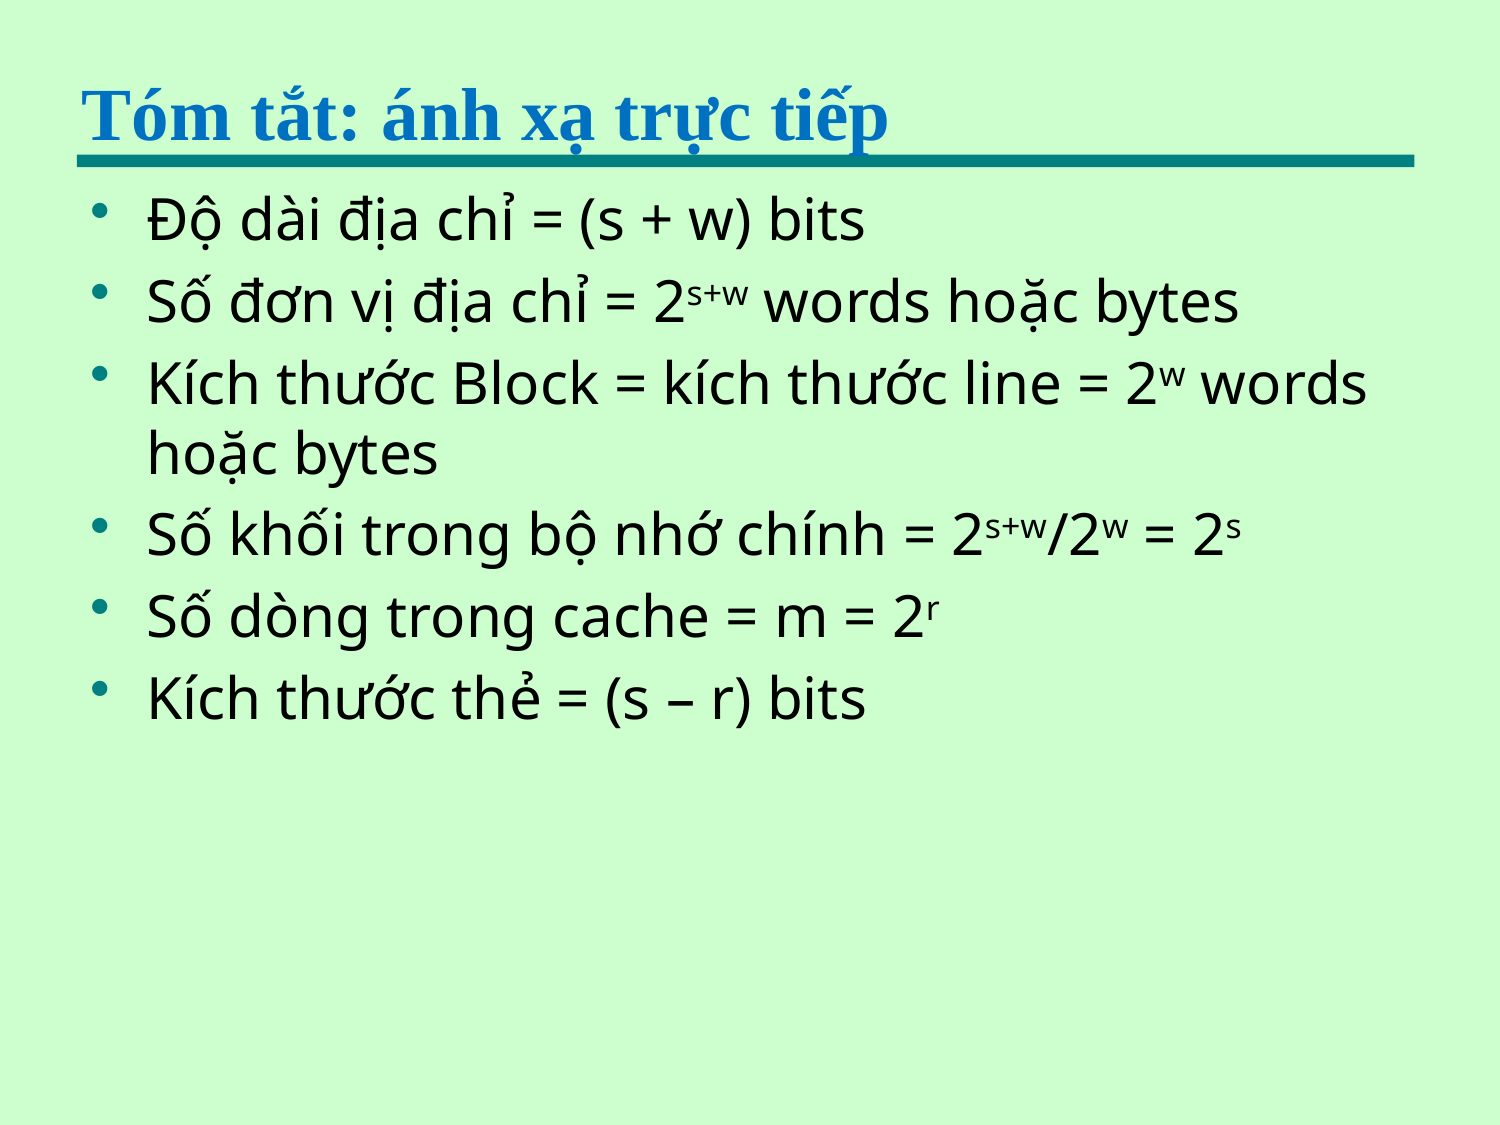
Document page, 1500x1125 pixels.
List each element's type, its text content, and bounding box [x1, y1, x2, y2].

list Độ dài địa chỉ = (s + w) bits Số đơn vị địa chỉ = 2s+w words hoặc bytes Kích thước Block = kích thước line = 2w words hoặc bytes Số khối trong bộ nhớ chính = 2s+w/2w = 2s Số dòng trong cache = m = 2r Kích thước thẻ = (s – r) bits [75, 174, 1417, 1100]
title Tóm tắt: ánh xạ trực tiếp [66, 24, 1413, 163]
